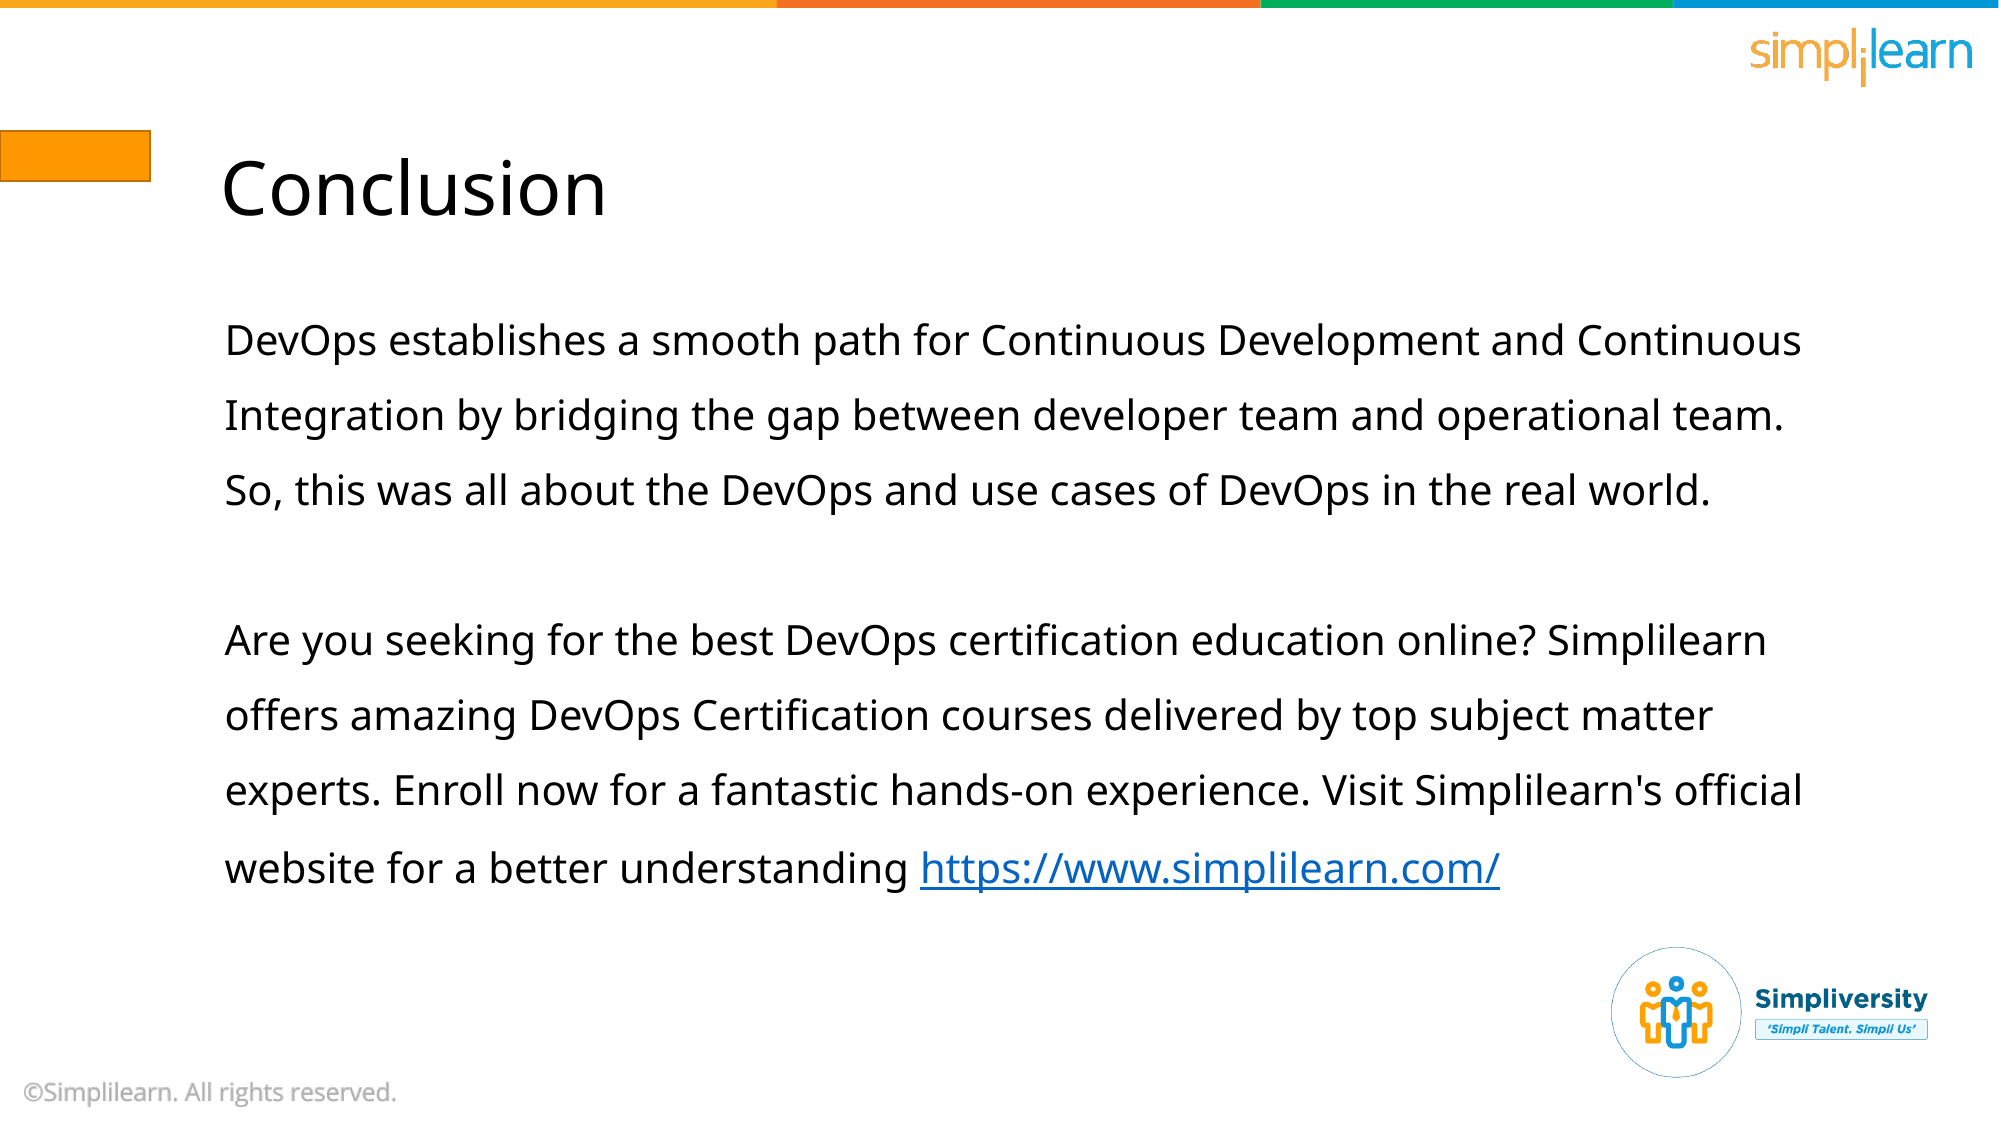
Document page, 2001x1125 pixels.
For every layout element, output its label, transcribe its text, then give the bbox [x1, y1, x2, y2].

picture [1606, 849, 1932, 1125]
picture [0, 1065, 413, 1125]
picture [1743, 19, 1980, 94]
text_box DevOps establishes a smooth path for Continuous Development and Continuous Integration by bridging the gap between developer team and operational team. So, this was all about the DevOps and use cases of DevOps in the real world. Are you seeking for the best DevOps certification education online? Simplilearn offers amazing DevOps Certification courses delivered by top subject matter experts. Enroll now for a fantastic hands-on experience. Visit Simplilearn's official website for a better understanding https://www.simplilearn.com/ [209, 281, 1844, 907]
picture [0, 0, 1673, 8]
text_box Conclusion [206, 87, 921, 238]
text_box [0, 130, 151, 182]
